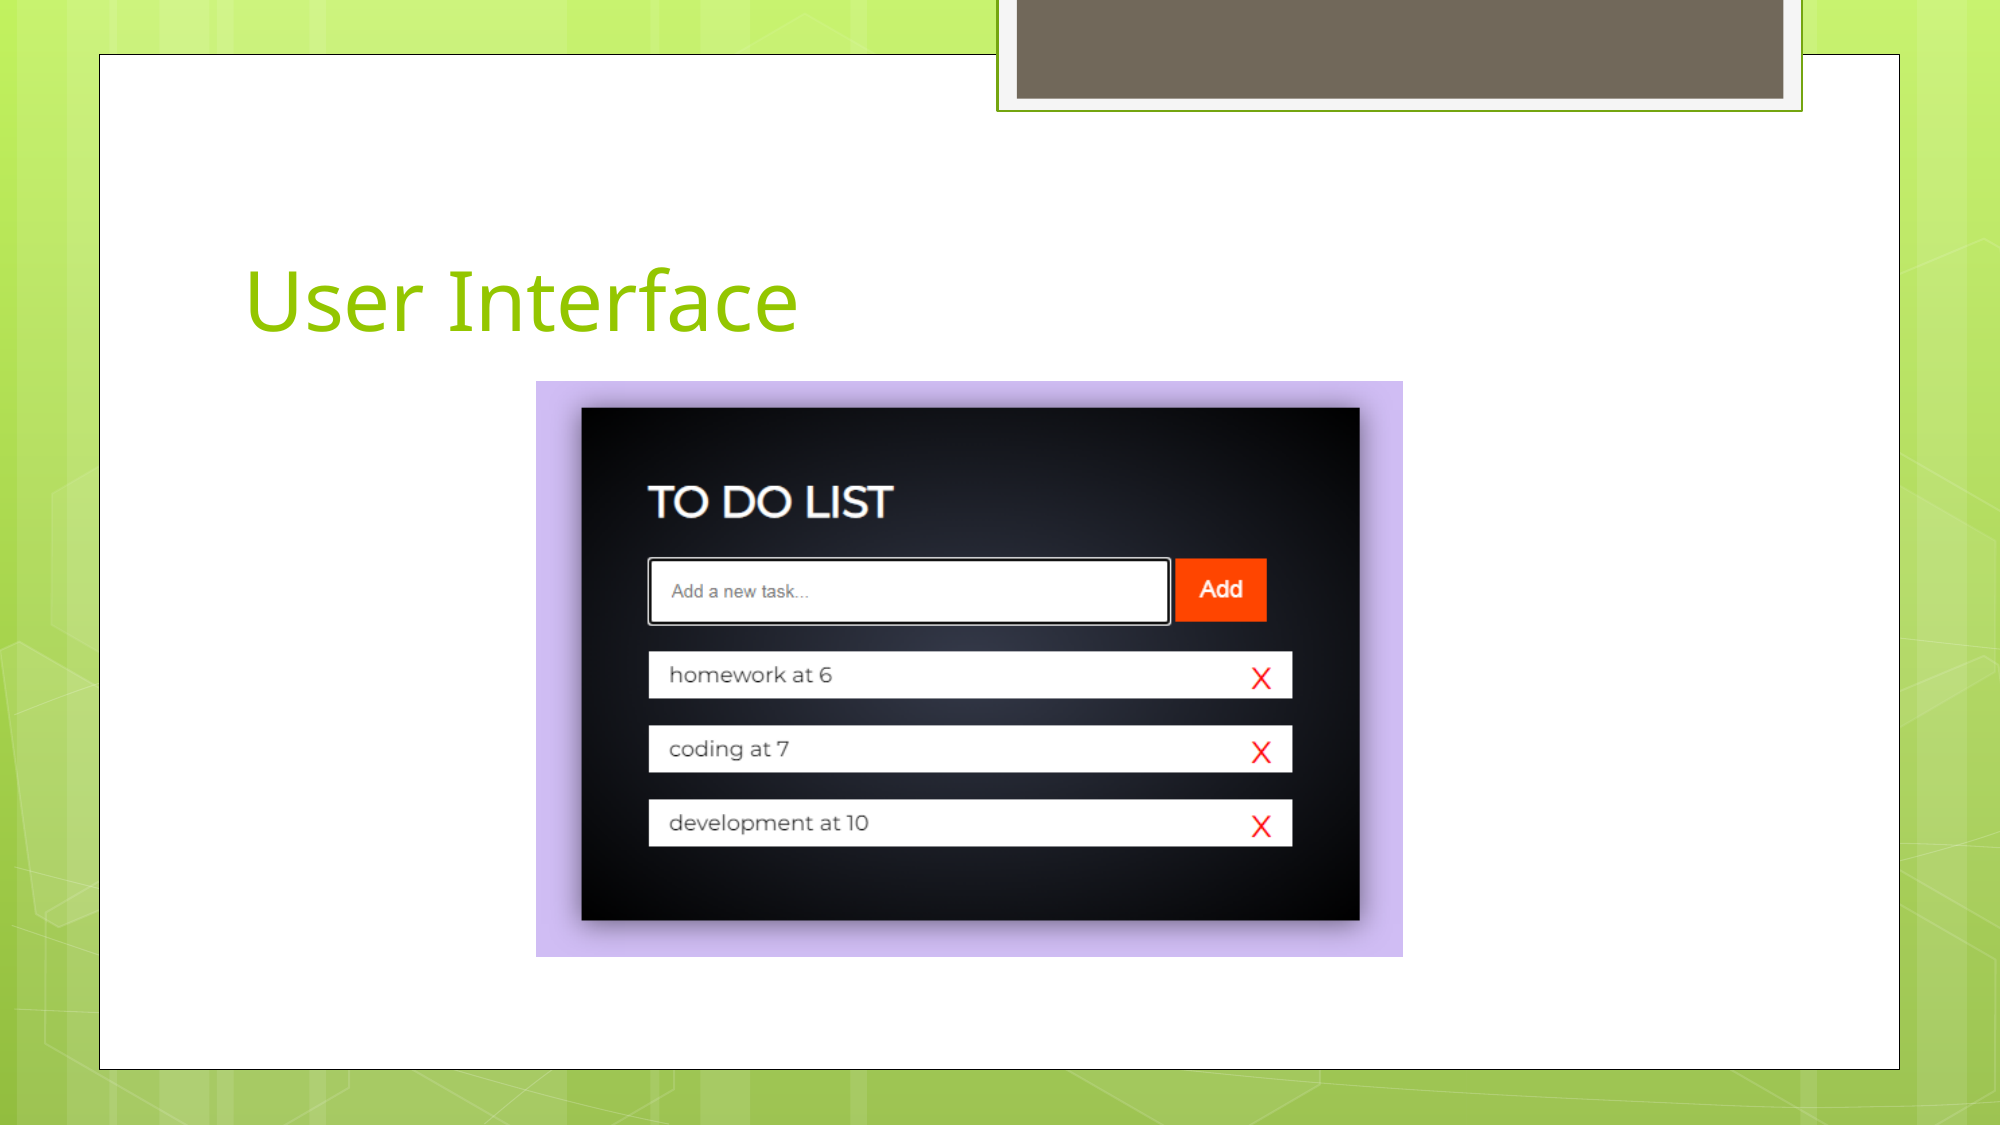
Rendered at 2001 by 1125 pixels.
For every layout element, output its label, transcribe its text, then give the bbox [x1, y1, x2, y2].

title User Interface [228, 168, 1765, 357]
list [536, 380, 1403, 957]
